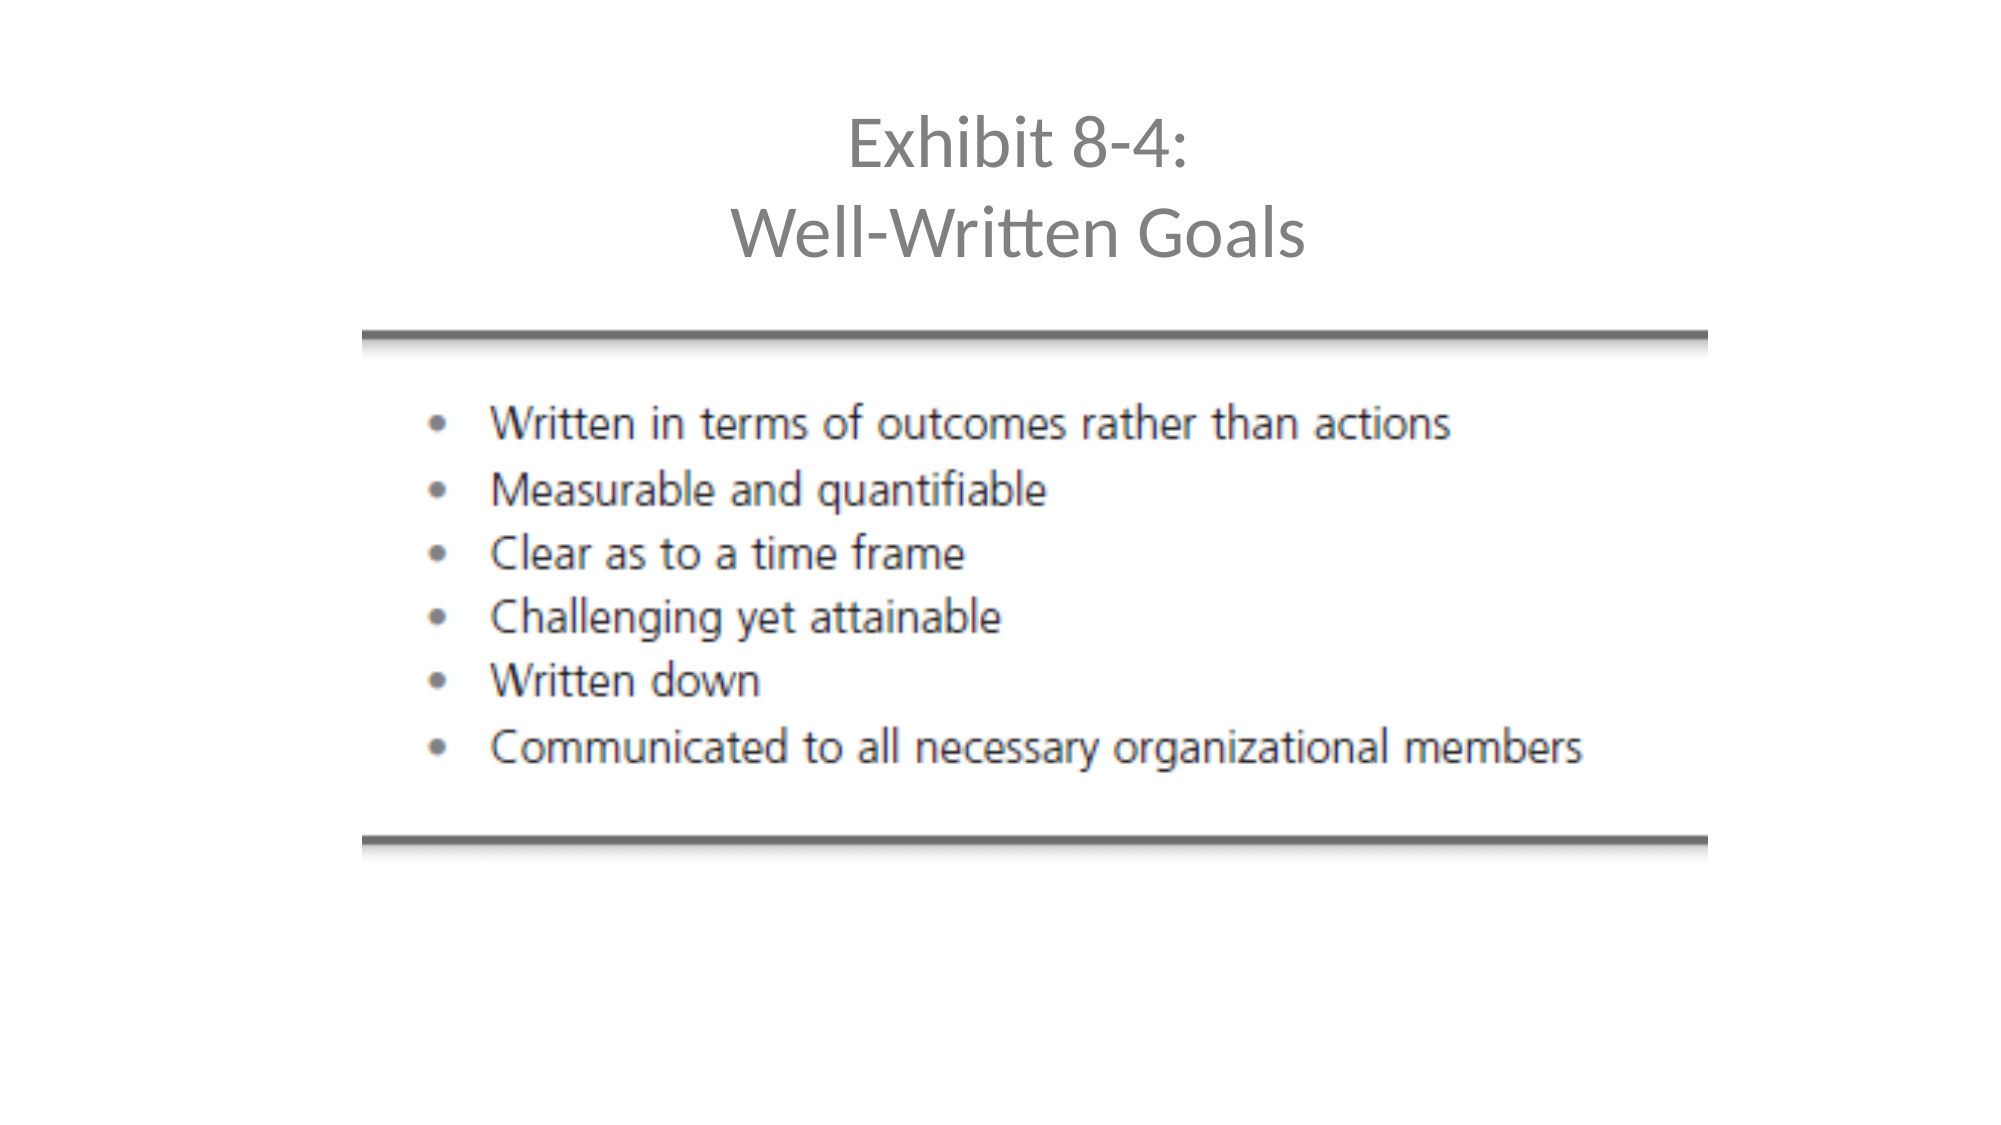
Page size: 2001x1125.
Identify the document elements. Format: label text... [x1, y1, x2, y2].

picture [362, 300, 1709, 888]
title Exhibit 8-4: Well-Written Goals [249, 12, 1563, 263]
